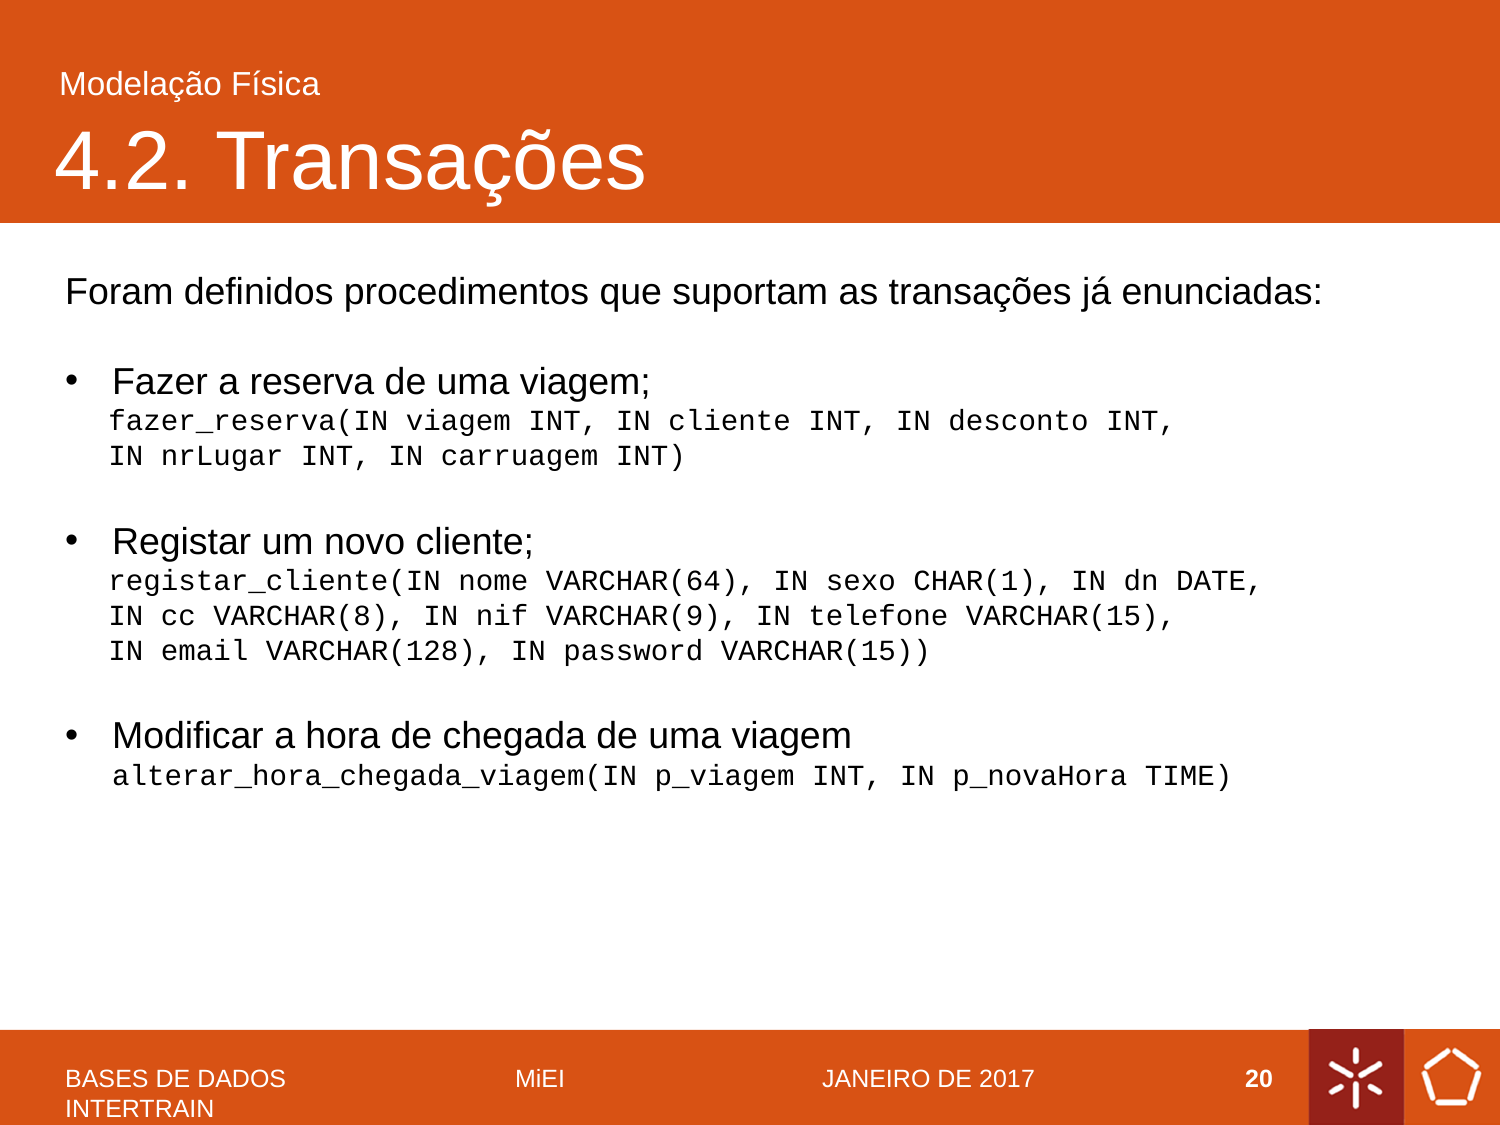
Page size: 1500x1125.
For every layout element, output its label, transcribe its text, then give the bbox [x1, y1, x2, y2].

text_box [0, 0, 1500, 224]
slide_number 20 [1199, 1047, 1289, 1108]
text_box [0, 1029, 1308, 1125]
text_box BASES DE DADOS MiEI JANEIRO DE 2017 INTERTRAIN [50, 1054, 1289, 1125]
text_box 4.2. Transações [39, 98, 1500, 214]
text_box Foram definidos procedimentos que suportam as transações já enunciadas: Fazer a reserva de uma viagem; fazer_reserva(IN viagem INT, IN cliente INT, IN desconto INT, IN nrLugar INT, IN carruagem INT) Registar um novo cliente; registar_cliente(IN nome VARCHAR(64), IN sexo CHAR(1), IN dn DATE, IN cc VARCHAR(8), IN nif VARCHAR(9), IN telefone VARCHAR(15), IN email VARCHAR(128), IN password VARCHAR(15)) Modificar a hora de chegada de uma viagem alterar_hora_chegada_viagem(IN p_viagem INT, IN p_novaHora TIME) [49, 258, 1457, 1002]
text_box Modelação Física [44, 54, 1397, 109]
picture [1308, 1029, 1500, 1125]
